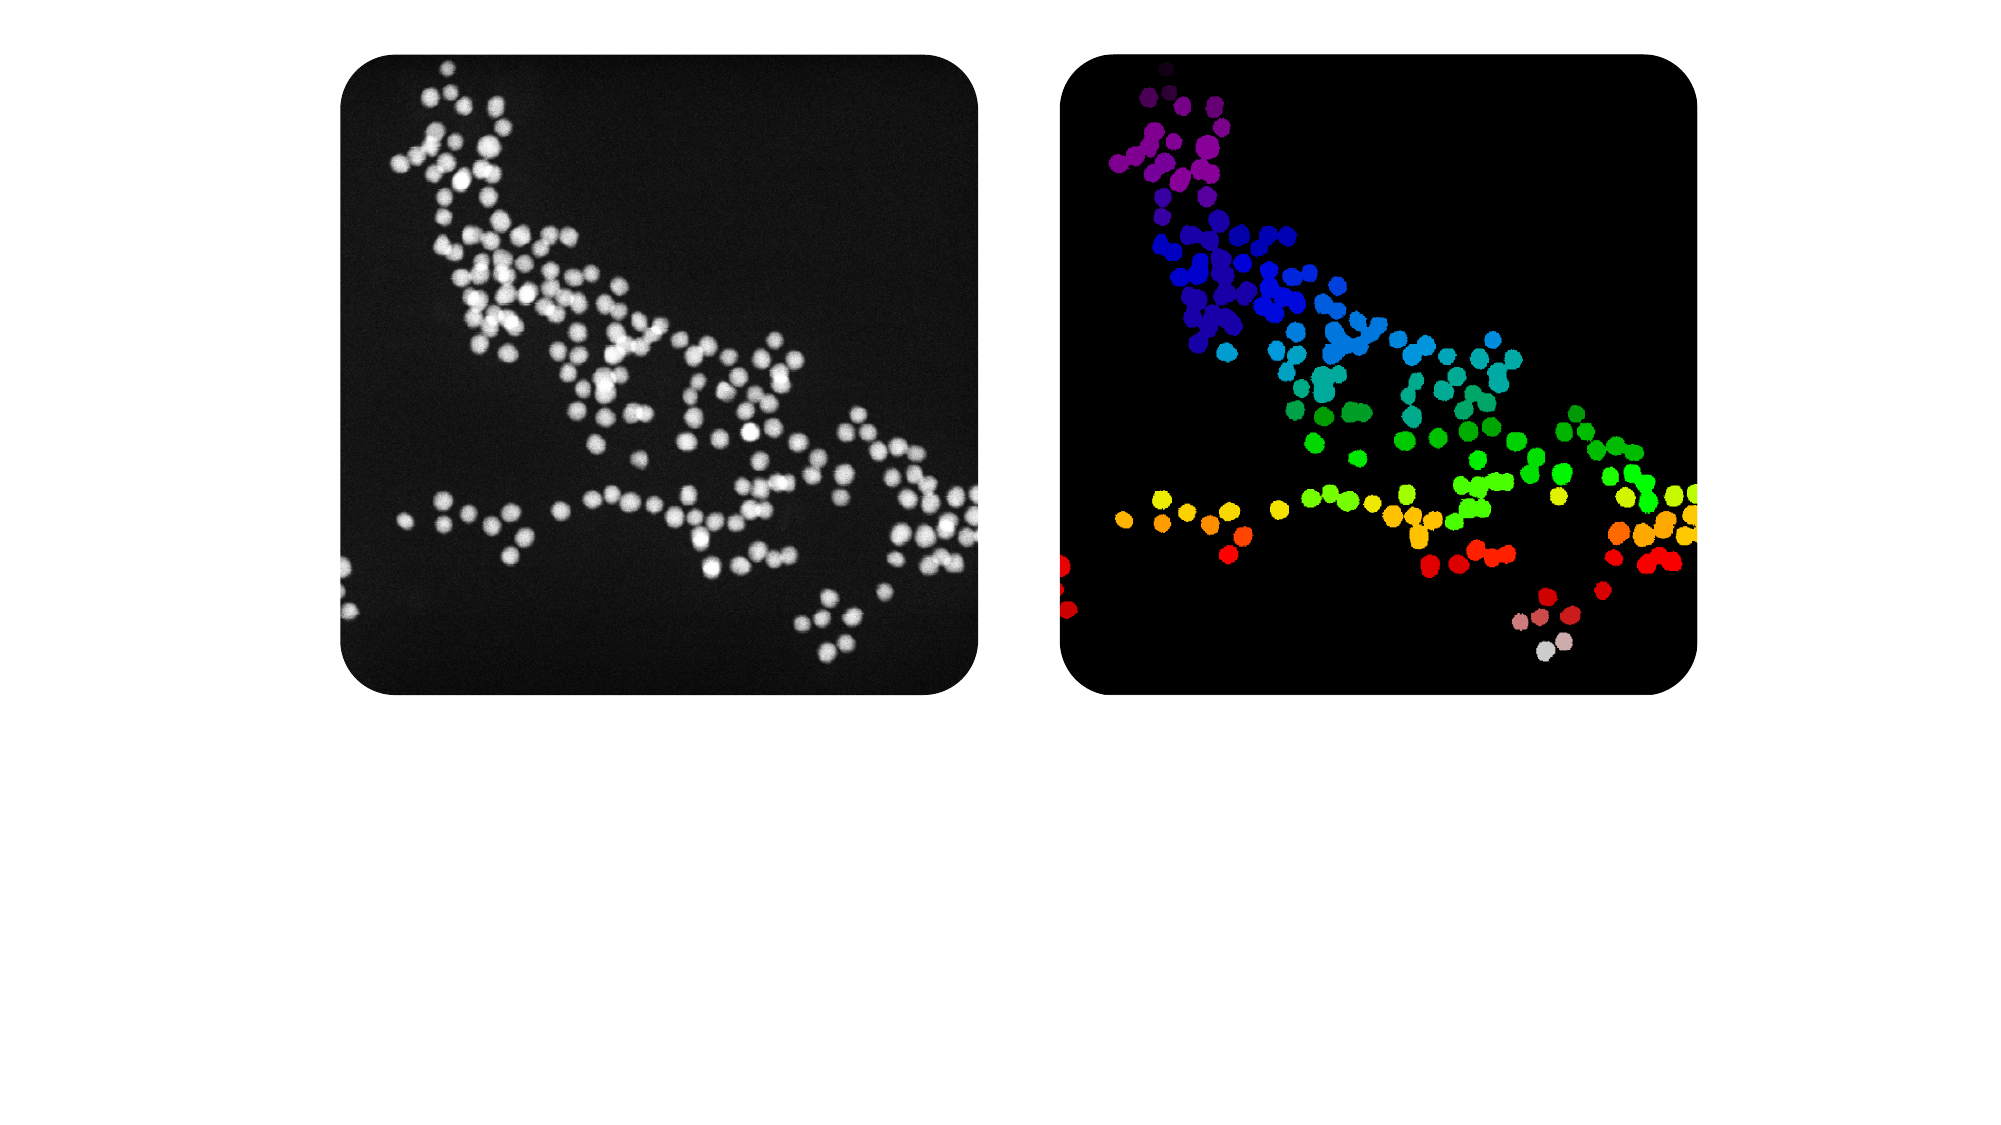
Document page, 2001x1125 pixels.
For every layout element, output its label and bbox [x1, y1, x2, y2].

picture [1059, 54, 1698, 696]
picture [340, 54, 979, 696]
